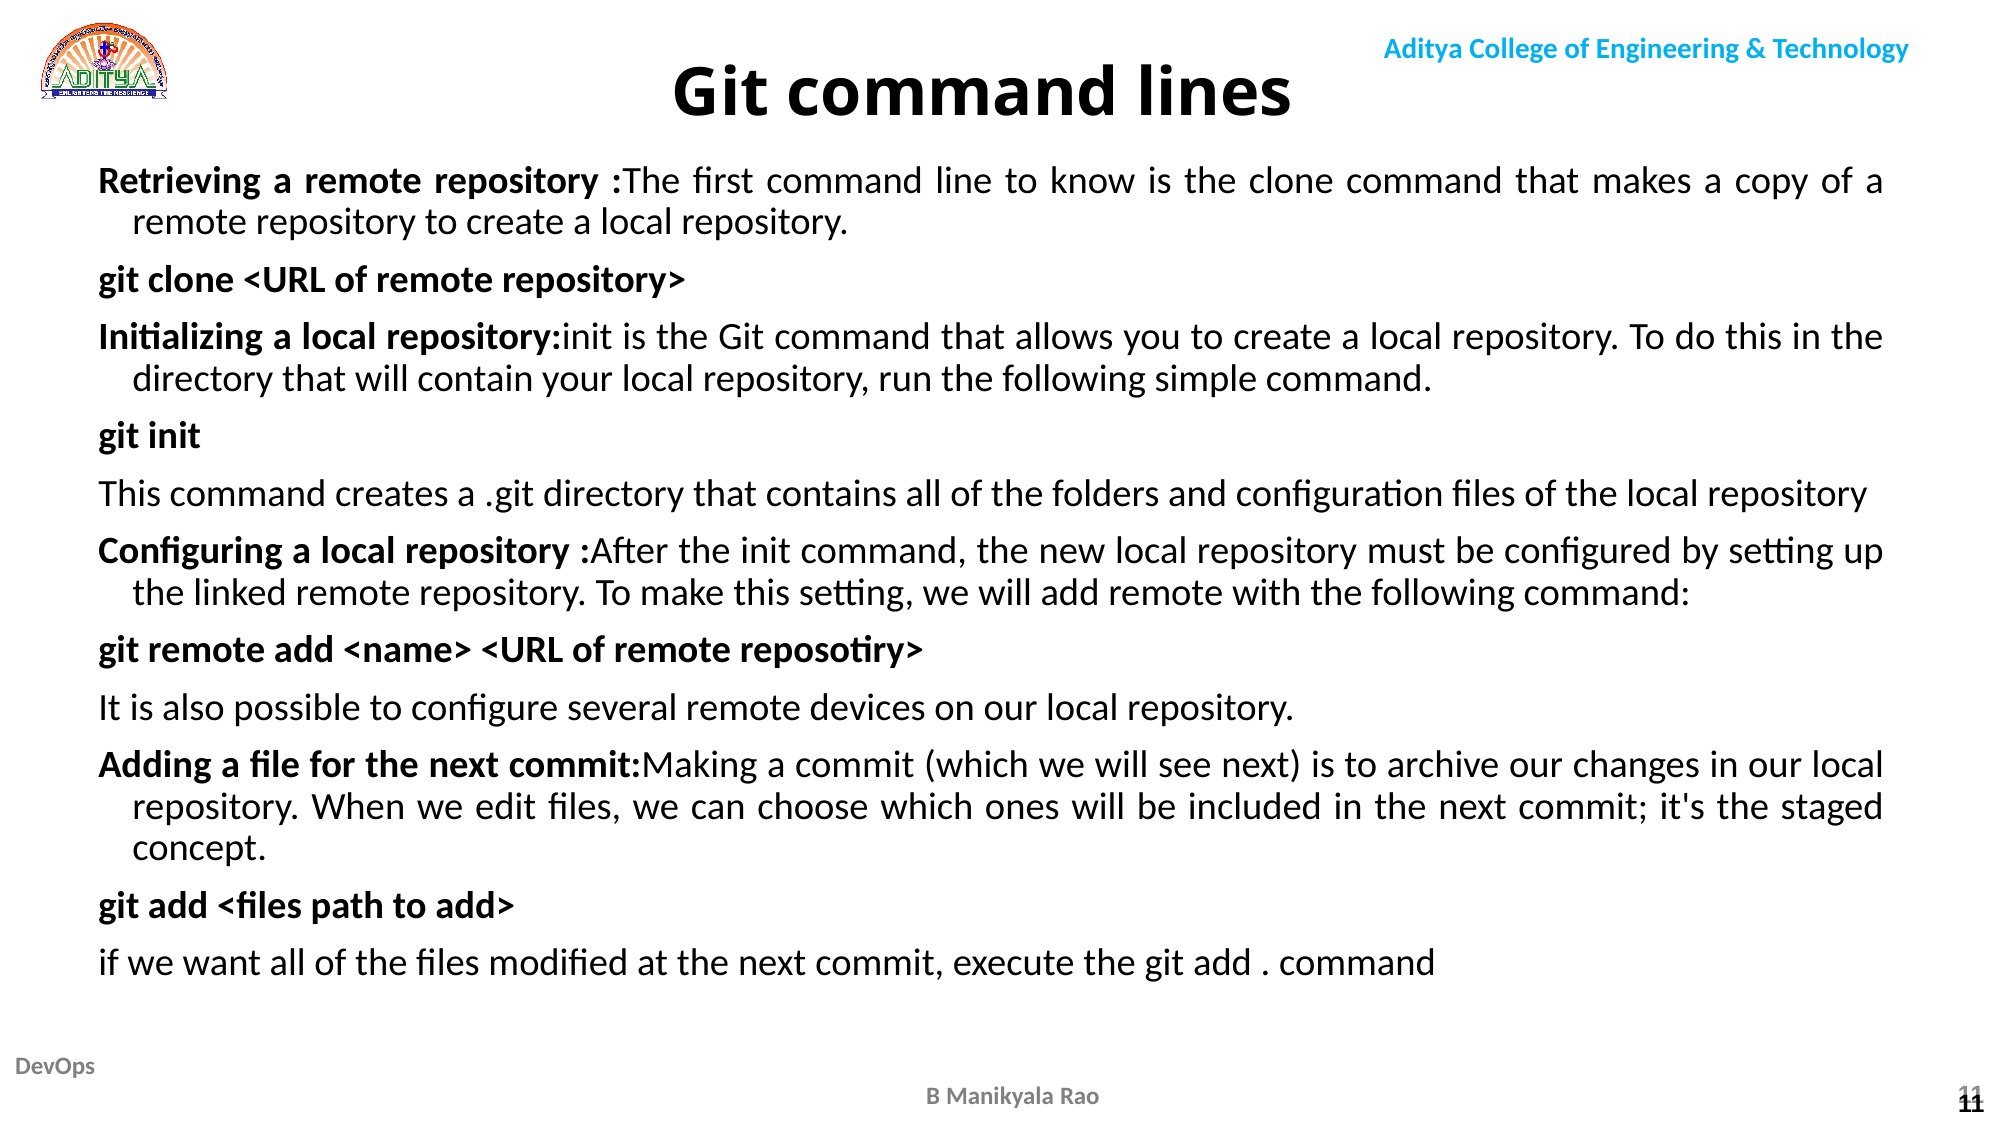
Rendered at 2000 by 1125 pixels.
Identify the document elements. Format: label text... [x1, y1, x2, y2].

list Retrieving a remote repository :The first command line to know is the clone command that makes a copy of a remote repository to create a local repository. git clone <URL of remote repository> Initializing a local repository:init is the Git command that allows you to create a local repository. To do this in the directory that will contain your local repository, run the following simple command. git init This command creates a .git directory that contains all of the folders and configuration files of the local repository Configuring a local repository :After the init command, the new local repository must be configured by setting up the linked remote repository. To make this setting, we will add remote with the following command: git remote add <name> <URL of remote reposotiry> It is also possible to configure several remote devices on our local repository. Adding a file for the next commit:Making a commit (which we will see next) is to archive our changes in our local repository. When we edit files, we can choose which ones will be included in the next commit; it's the staged concept. git add <files path to add> if we want all of the files modified at the next commit, execute the git add . command [83, 152, 1900, 1063]
picture [39, 22, 168, 37]
title Git command lines [0, 37, 1983, 150]
text_box 11 [1582, 1062, 2000, 1125]
